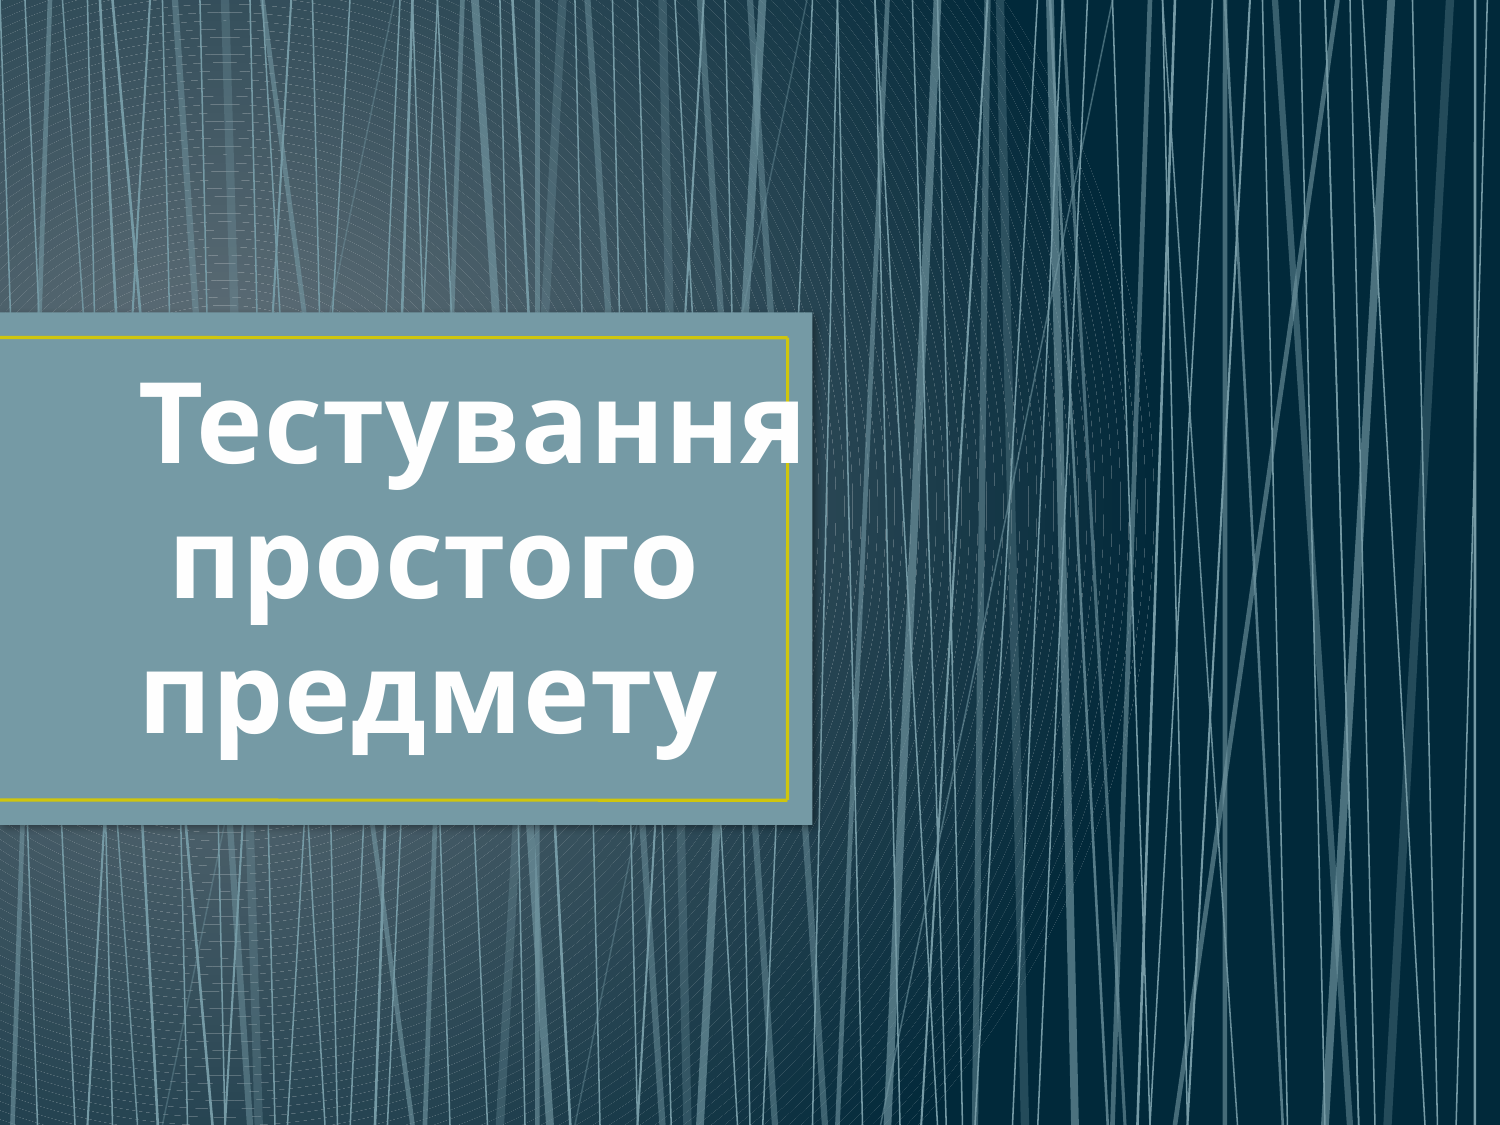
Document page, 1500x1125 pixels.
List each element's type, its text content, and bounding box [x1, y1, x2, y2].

title Тестування простого предмету [123, 290, 1000, 764]
